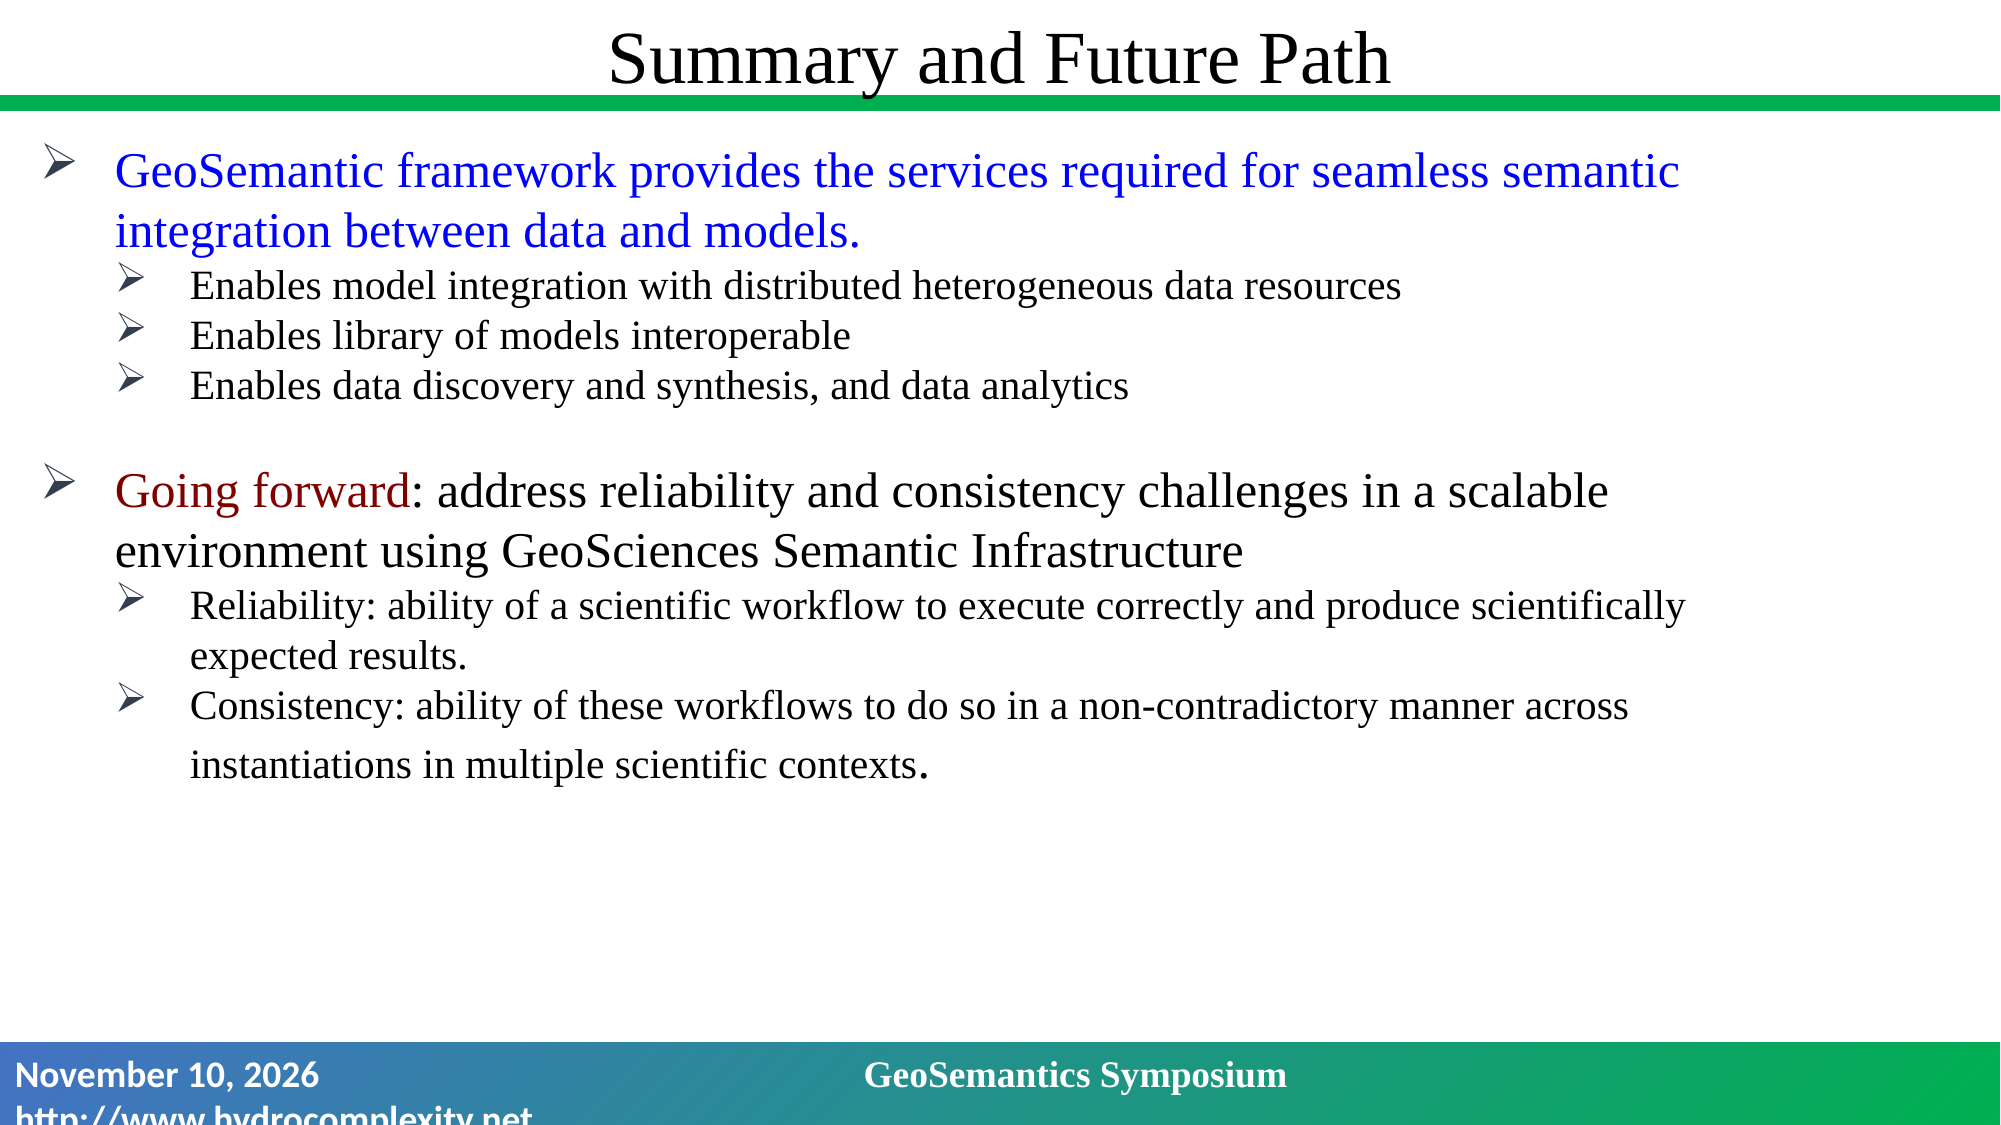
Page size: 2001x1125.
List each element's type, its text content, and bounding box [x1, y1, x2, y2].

text_box January 17 GeoSemantics Symposium http://www.hydrocomplexity.net [0, 1042, 2000, 1125]
text_box GeoSemantic framework provides the services required for seamless semantic integration between data and models. Enables model integration with distributed heterogeneous data resources Enables library of models interoperable Enables data discovery and synthesis, and data analytics Going forward: address reliability and consistency challenges in a scalable environment using GeoSciences Semantic Infrastructure Reliability: ability of a scientific workflow to execute correctly and produce scientifically expected results. Consistency: ability of these workflows to do so in a non-contradictory manner across instantiations in multiple scientific contexts. [24, 130, 1842, 846]
title Summary and Future Path [99, 16, 1900, 115]
